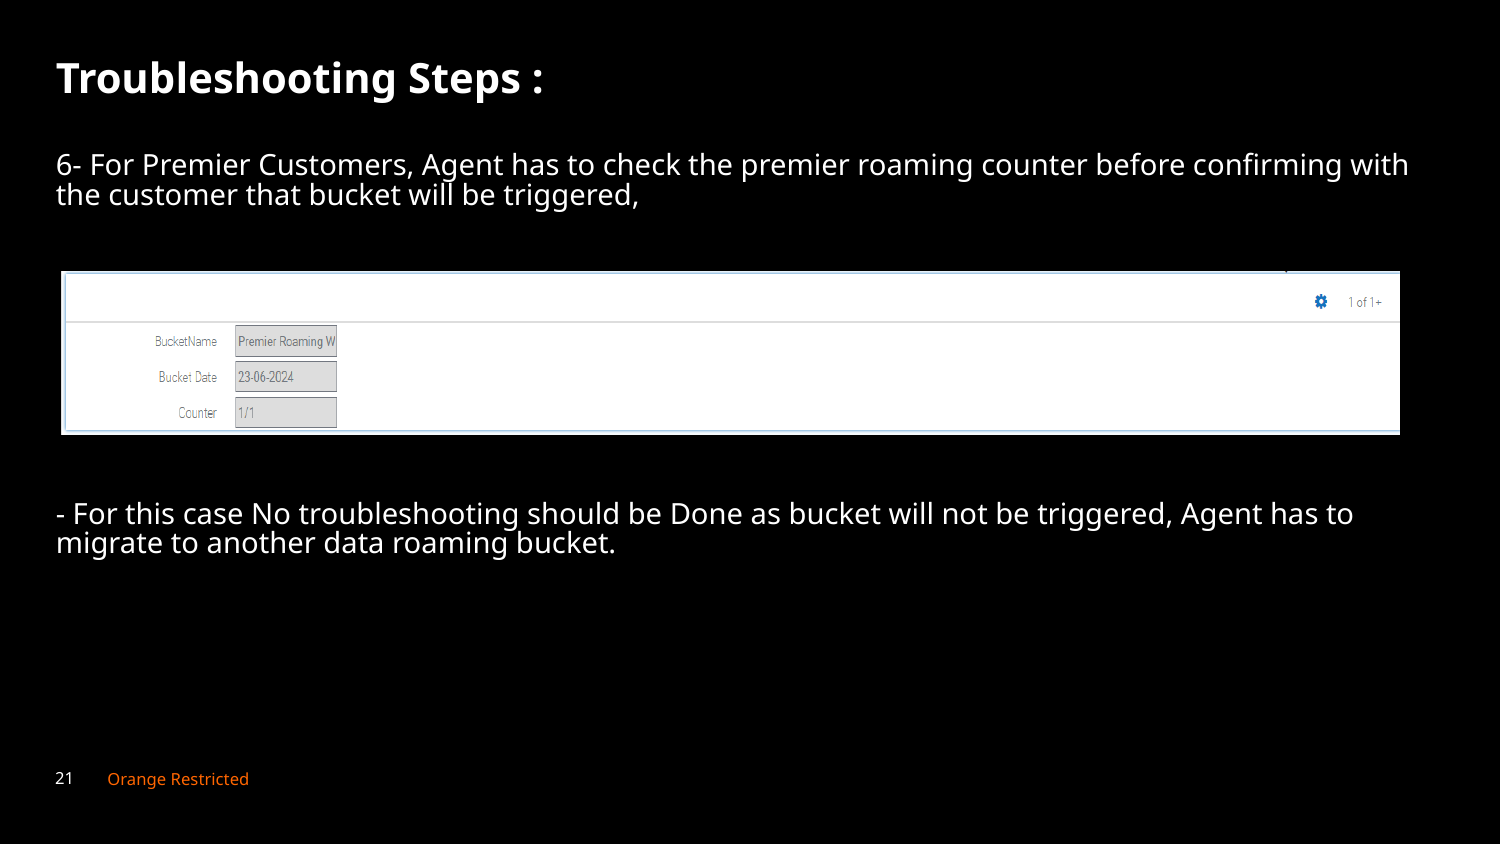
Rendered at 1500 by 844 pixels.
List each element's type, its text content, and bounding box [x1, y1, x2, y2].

picture [61, 271, 1400, 435]
list Troubleshooting Steps : 6- For Premier Customers, Agent has to check the premier roaming counter before confirming with the customer that bucket will be triggered, - For this case No troubleshooting should be Done as bucket will not be triggered, Agent has to migrate to another data roaming bucket. [55, 59, 1446, 737]
